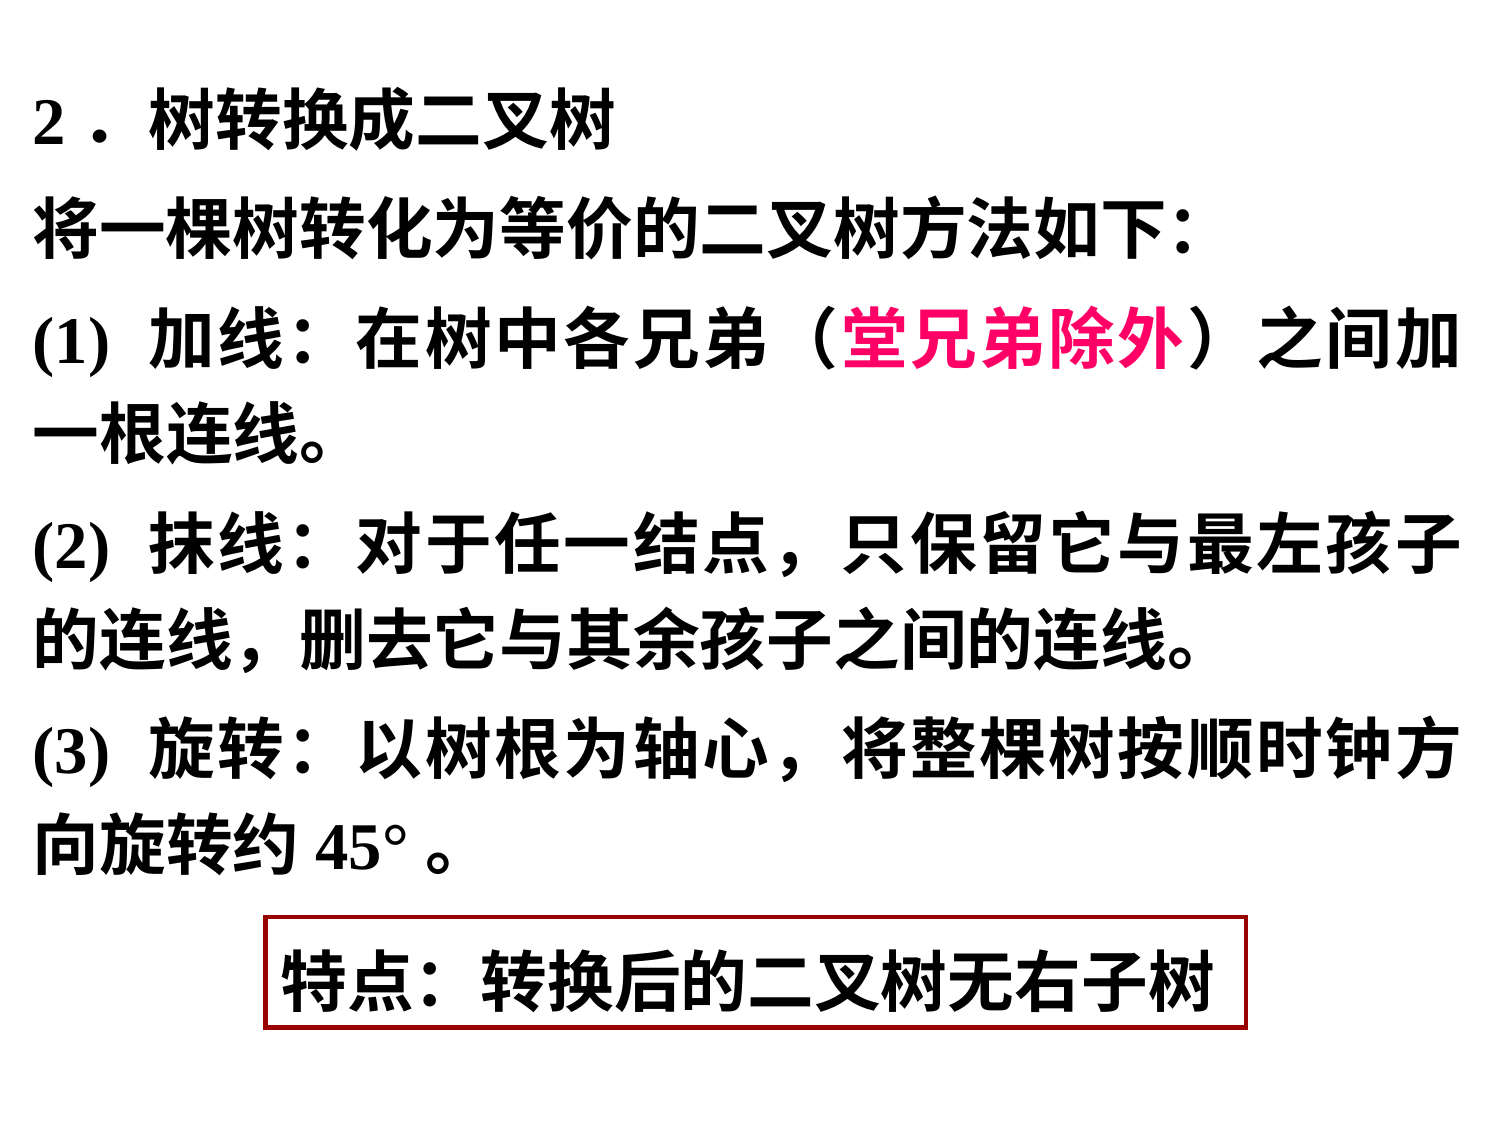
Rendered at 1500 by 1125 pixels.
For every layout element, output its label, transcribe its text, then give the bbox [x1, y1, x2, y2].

text_box 特点：转换后的二叉树无右子树 [265, 916, 1247, 1028]
text_box 2．树转换成二叉树 将一棵树转化为等价的二叉树方法如下： (1) 加线：在树中各兄弟（堂兄弟除外）之间加一根连线。 (2) 抹线：对于任一结点，只保留它与最左孩子的连线，删去它与其余孩子之间的连线。 (3) 旋转：以树根为轴心，将整棵树按顺时钟方向旋转约45°。 [17, 54, 1477, 890]
